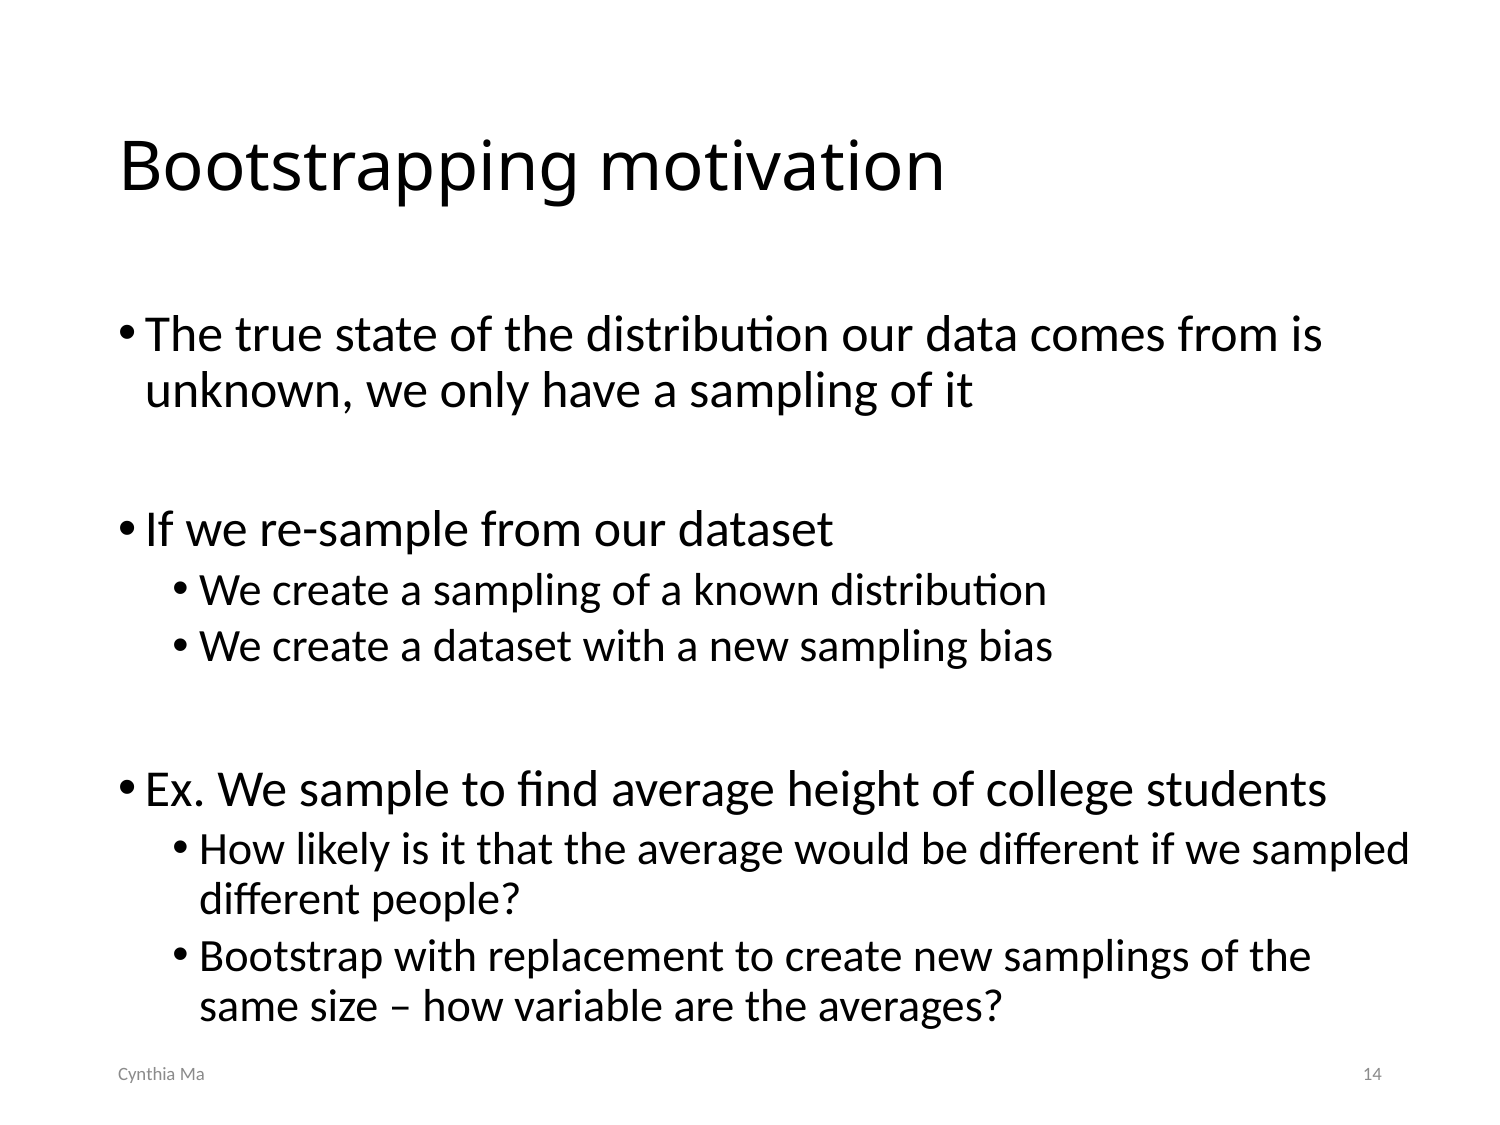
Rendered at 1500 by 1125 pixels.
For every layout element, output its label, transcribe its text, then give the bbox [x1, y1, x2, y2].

slide_number Cynthia Ma [103, 1042, 441, 1103]
slide_number 14 [1059, 1042, 1397, 1103]
title Bootstrapping motivation [103, 59, 1397, 278]
list The true state of the distribution our data comes from is unknown, we only have a sampling of it If we re-sample from our dataset We create a sampling of a known distribution We create a dataset with a new sampling bias Ex. We sample to find average height of college students How likely is it that the average would be different if we sampled different people? Bootstrap with replacement to create new samplings of the same size – how variable are the averages? [103, 299, 1438, 1043]
